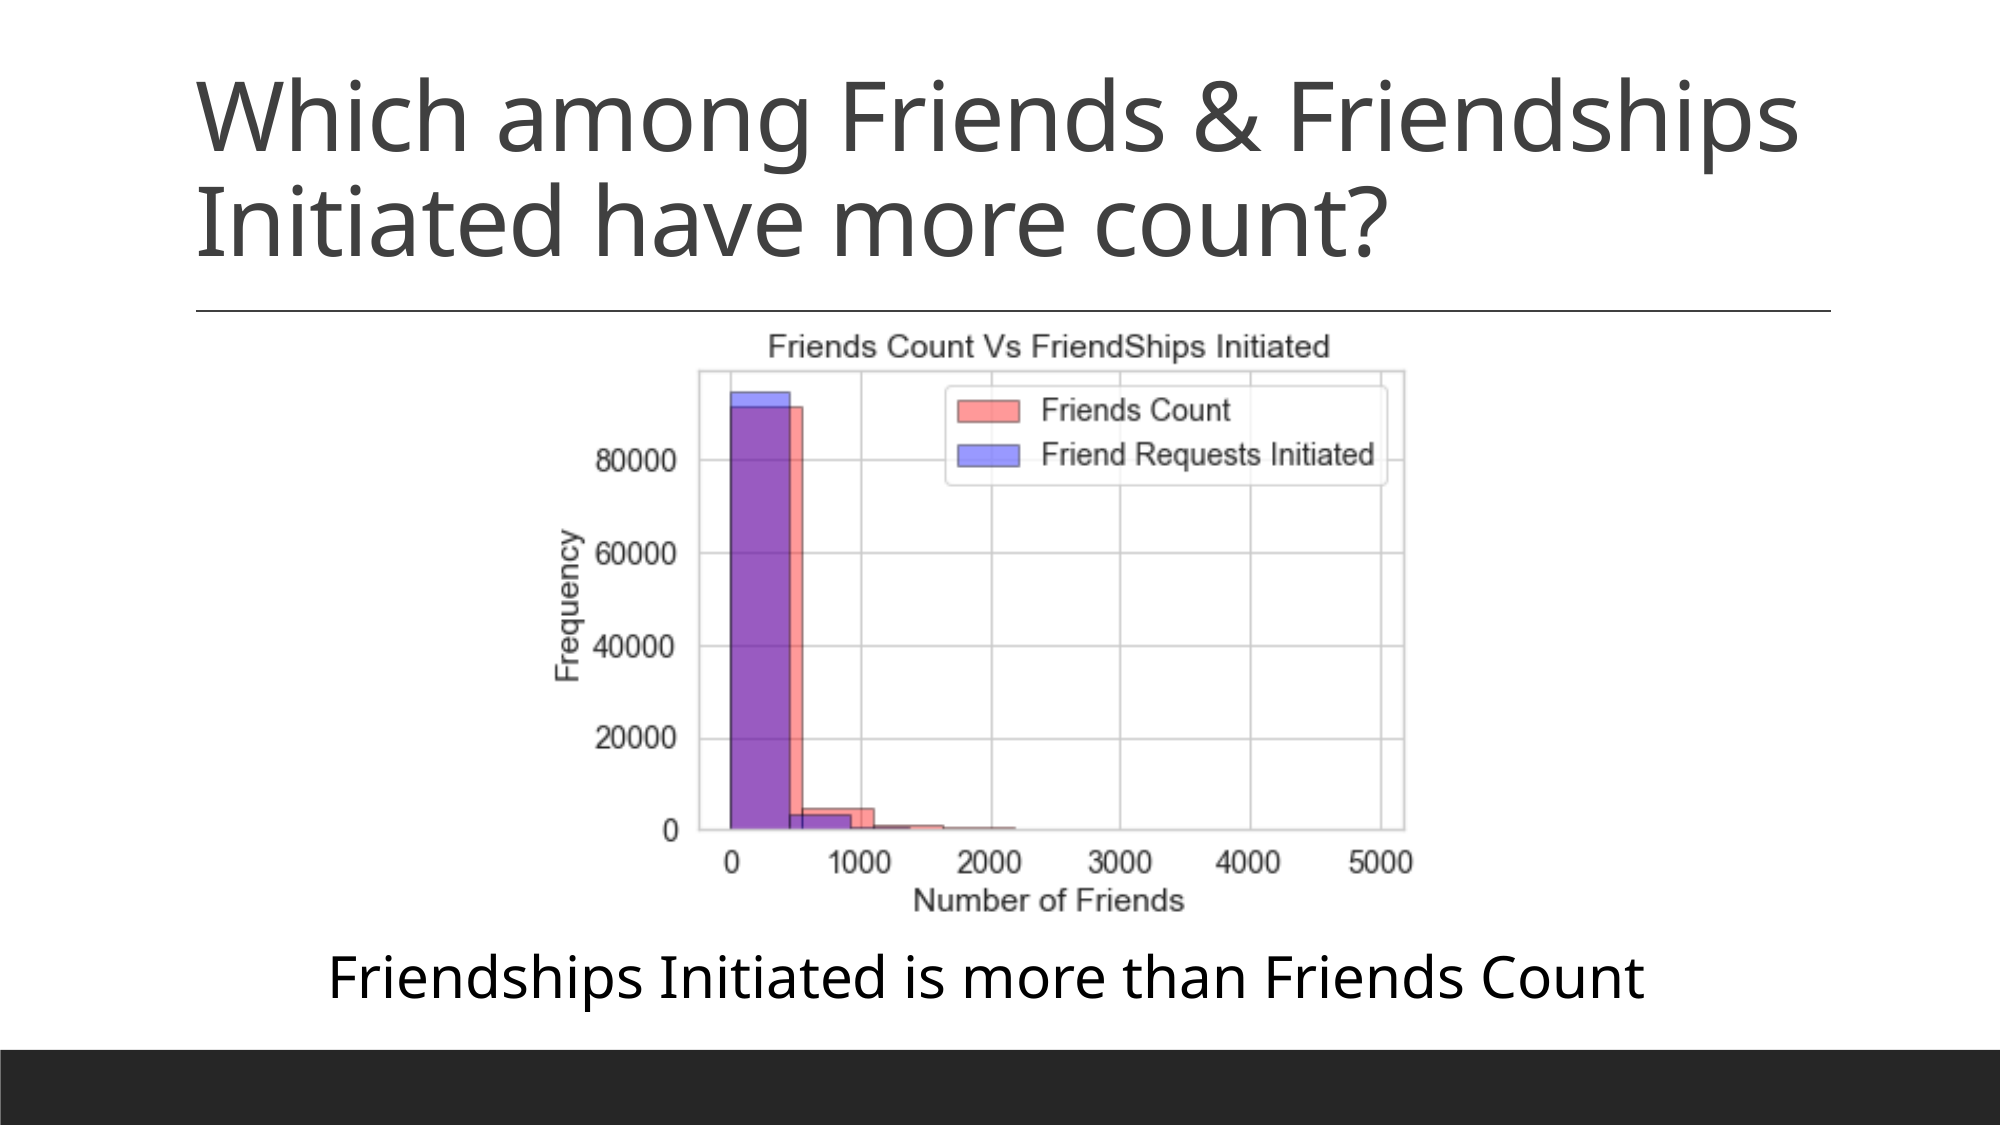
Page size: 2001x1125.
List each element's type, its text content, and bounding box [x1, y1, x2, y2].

text_box Friendships Initiated is more than Friends Count [312, 932, 1752, 1018]
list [540, 320, 1429, 934]
title Which among Friends & Friendships Initiated have more count? [180, 47, 1830, 285]
